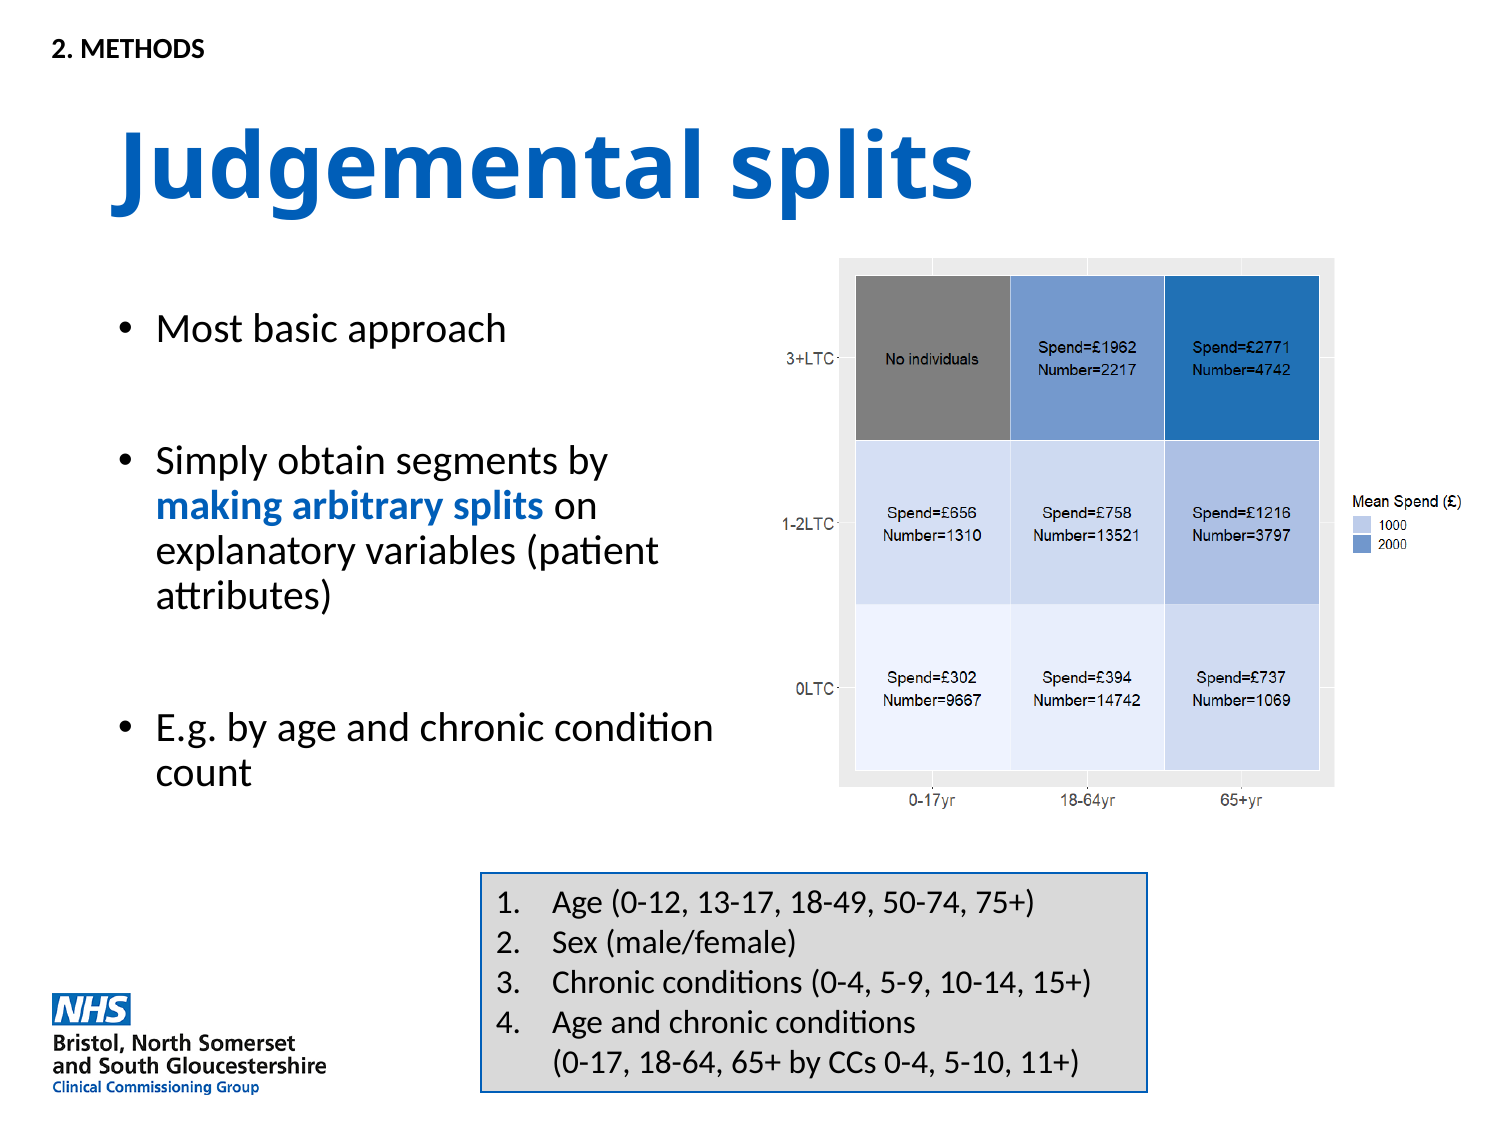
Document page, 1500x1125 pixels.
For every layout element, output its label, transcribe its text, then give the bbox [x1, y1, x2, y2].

list Most basic approach Simply obtain segments by making arbitrary splits on explanatory variables (patient attributes) E.g. by age and chronic condition count [103, 299, 748, 1014]
picture [52, 993, 326, 1095]
text_box Age (0-12, 13-17, 18-49, 50-74, 75+) Sex (male/female) Chronic conditions (0-4, 5-9, 10-14, 15+) Age and chronic conditions (0-17, 18-64, 65+ by CCs 0-4, 5-10, 11+) [480, 872, 1148, 1093]
text_box 2. METHODS [36, 21, 464, 72]
title Judgemental splits [103, 59, 1397, 278]
picture [775, 252, 1473, 814]
